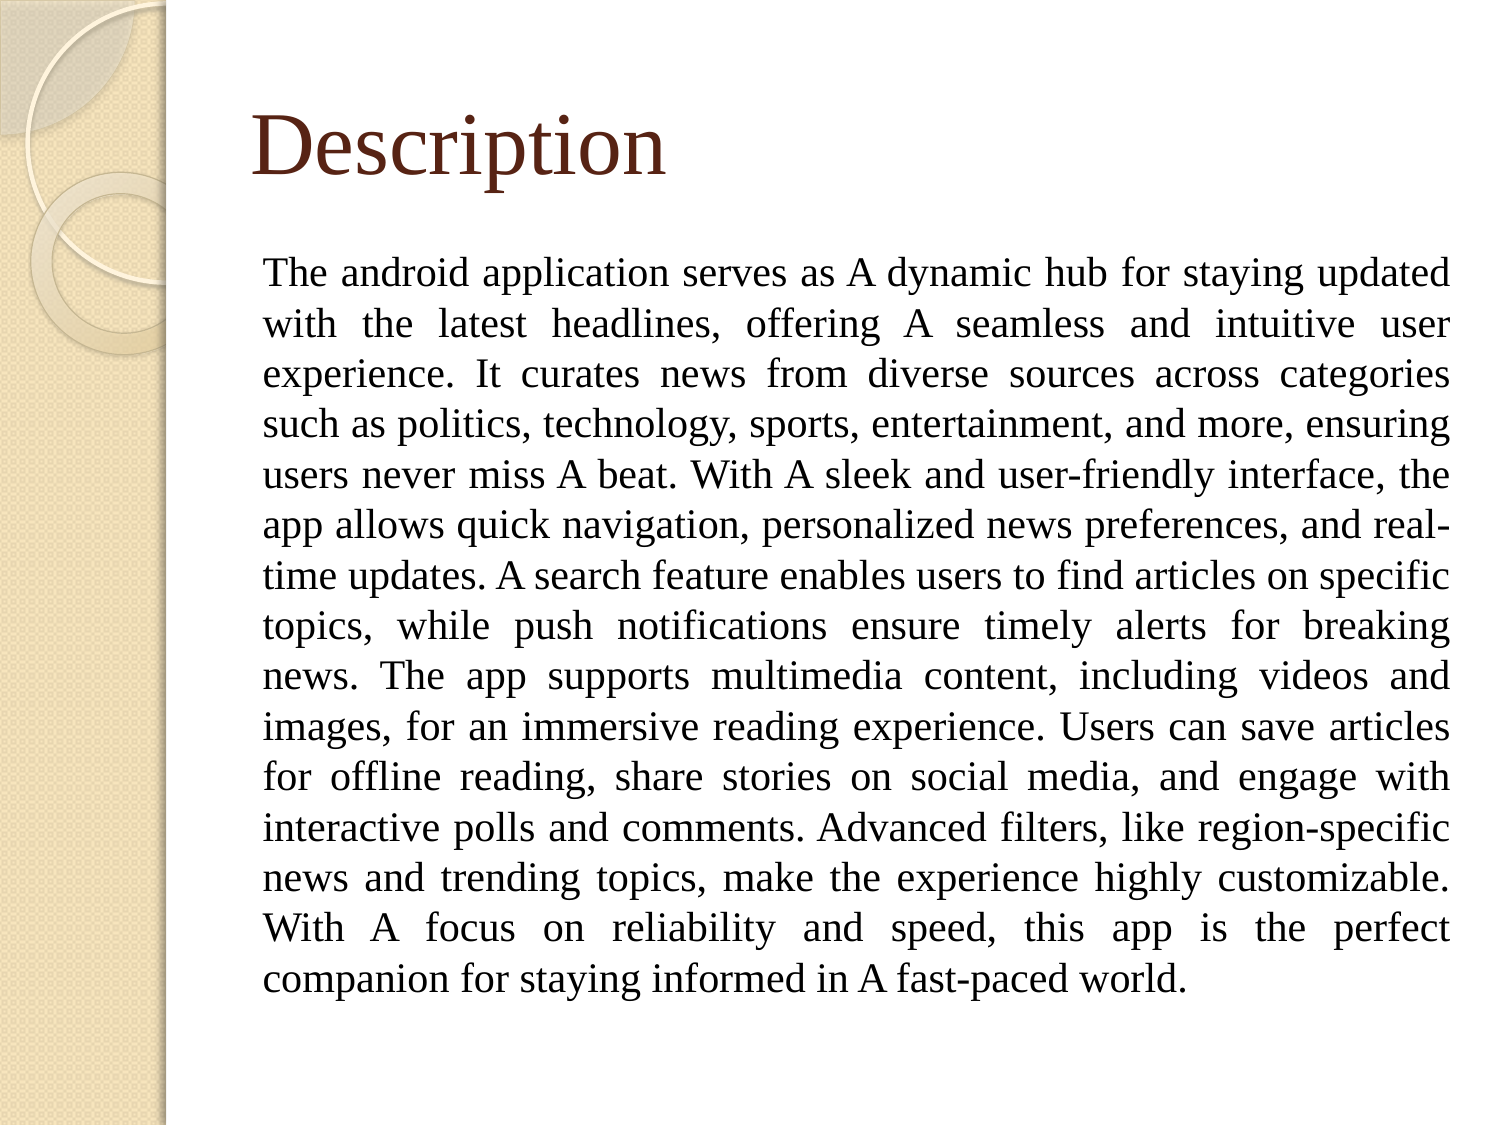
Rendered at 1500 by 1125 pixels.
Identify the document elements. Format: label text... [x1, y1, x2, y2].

list The android application serves as A dynamic hub for staying updated with the latest headlines, offering A seamless and intuitive user experience. It curates news from diverse sources across categories such as politics, technology, sports, entertainment, and more, ensuring users never miss A beat. With A sleek and user-friendly interface, the app allows quick navigation, personalized news preferences, and real-time updates. A search feature enables users to find articles on specific topics, while push notifications ensure timely alerts for breaking news. The app supports multimedia content, including videos and images, for an immersive reading experience. Users can save articles for offline reading, share stories on social media, and engage with interactive polls and comments. Advanced filters, like region-specific news and trending topics, make the experience highly customizable. With A focus on reliability and speed, this app is the perfect companion for staying informed in A fast-paced world. [235, 237, 1466, 1025]
title Description [235, 45, 1466, 233]
